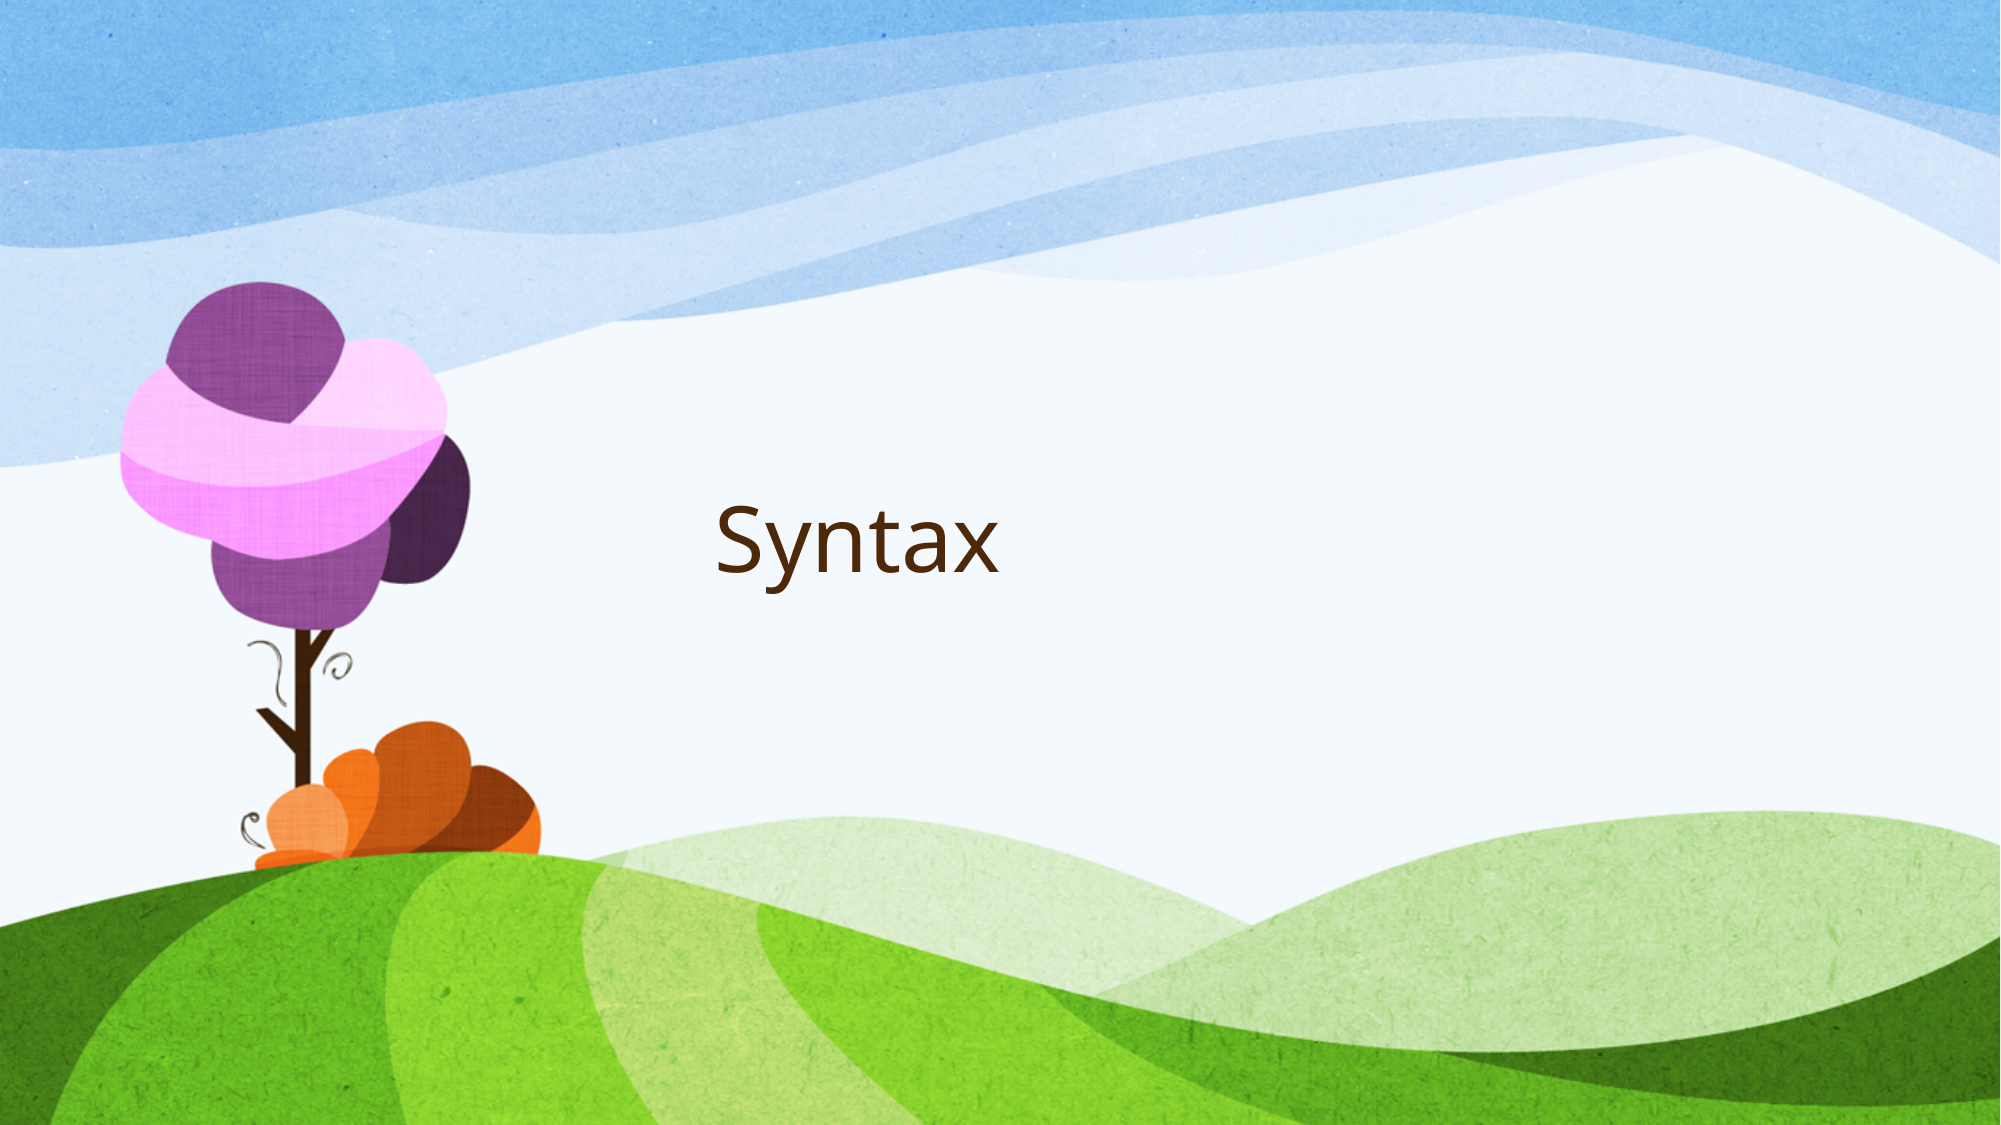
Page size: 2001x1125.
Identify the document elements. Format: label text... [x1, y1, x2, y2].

picture [0, 0, 2001, 1125]
title Syntax [699, 299, 1825, 600]
